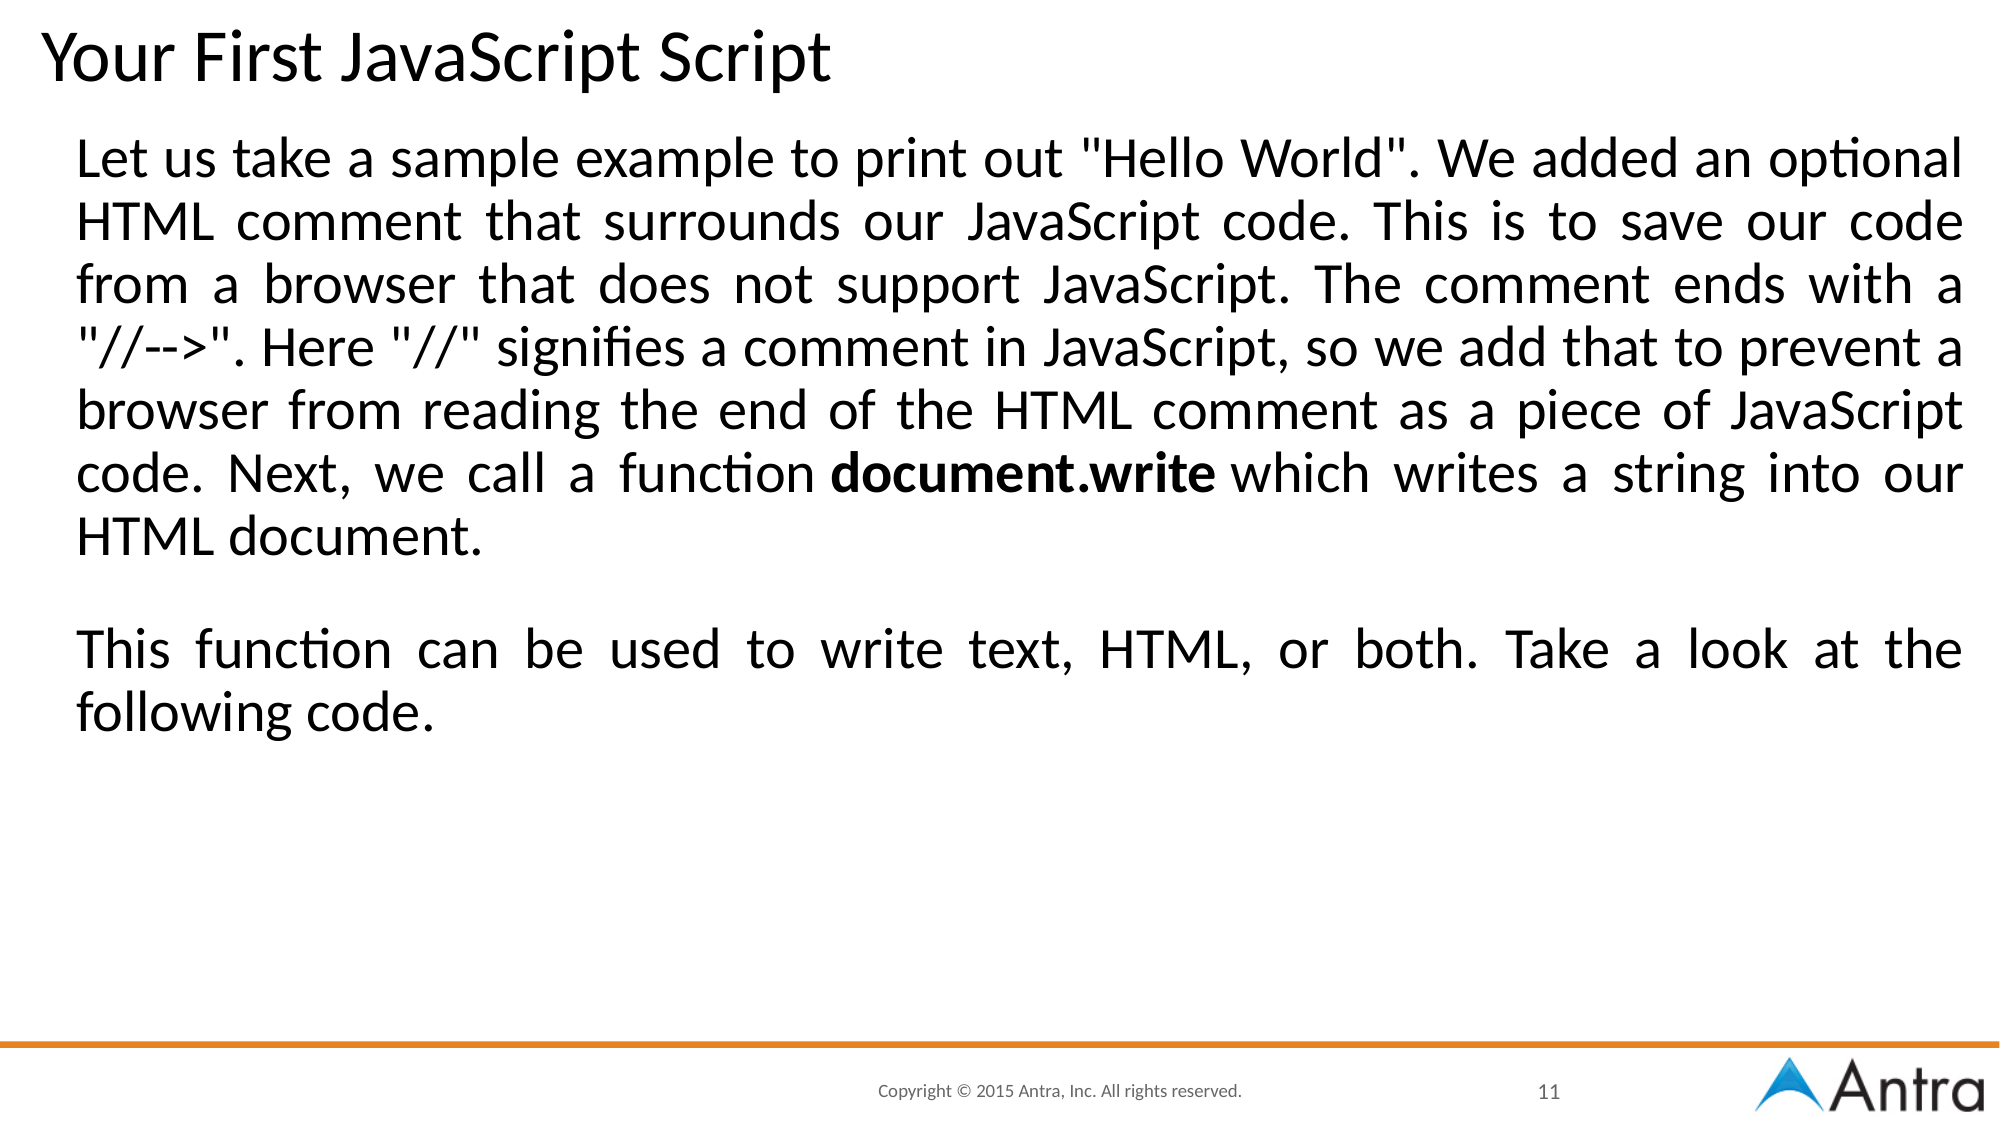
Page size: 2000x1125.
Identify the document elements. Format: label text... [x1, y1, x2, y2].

title Your First JavaScript Script [41, 69, 1867, 186]
slide_number 11 [1498, 1075, 1561, 1106]
list Let us take a sample example to print out "Hello World". We added an optional HTML comment that surrounds our JavaScript code. This is to save our code from a browser that does not support JavaScript. The comment ends with a "//-->". Here "//" signifies a comment in JavaScript, so we add that to prevent a browser from reading the end of the HTML comment as a piece of JavaScript code. Next, we call a function document.write which writes a string into our HTML document. This function can be used to write text, HTML, or both. Take a look at the following code. [75, 127, 1966, 778]
picture [1744, 1048, 1994, 1122]
